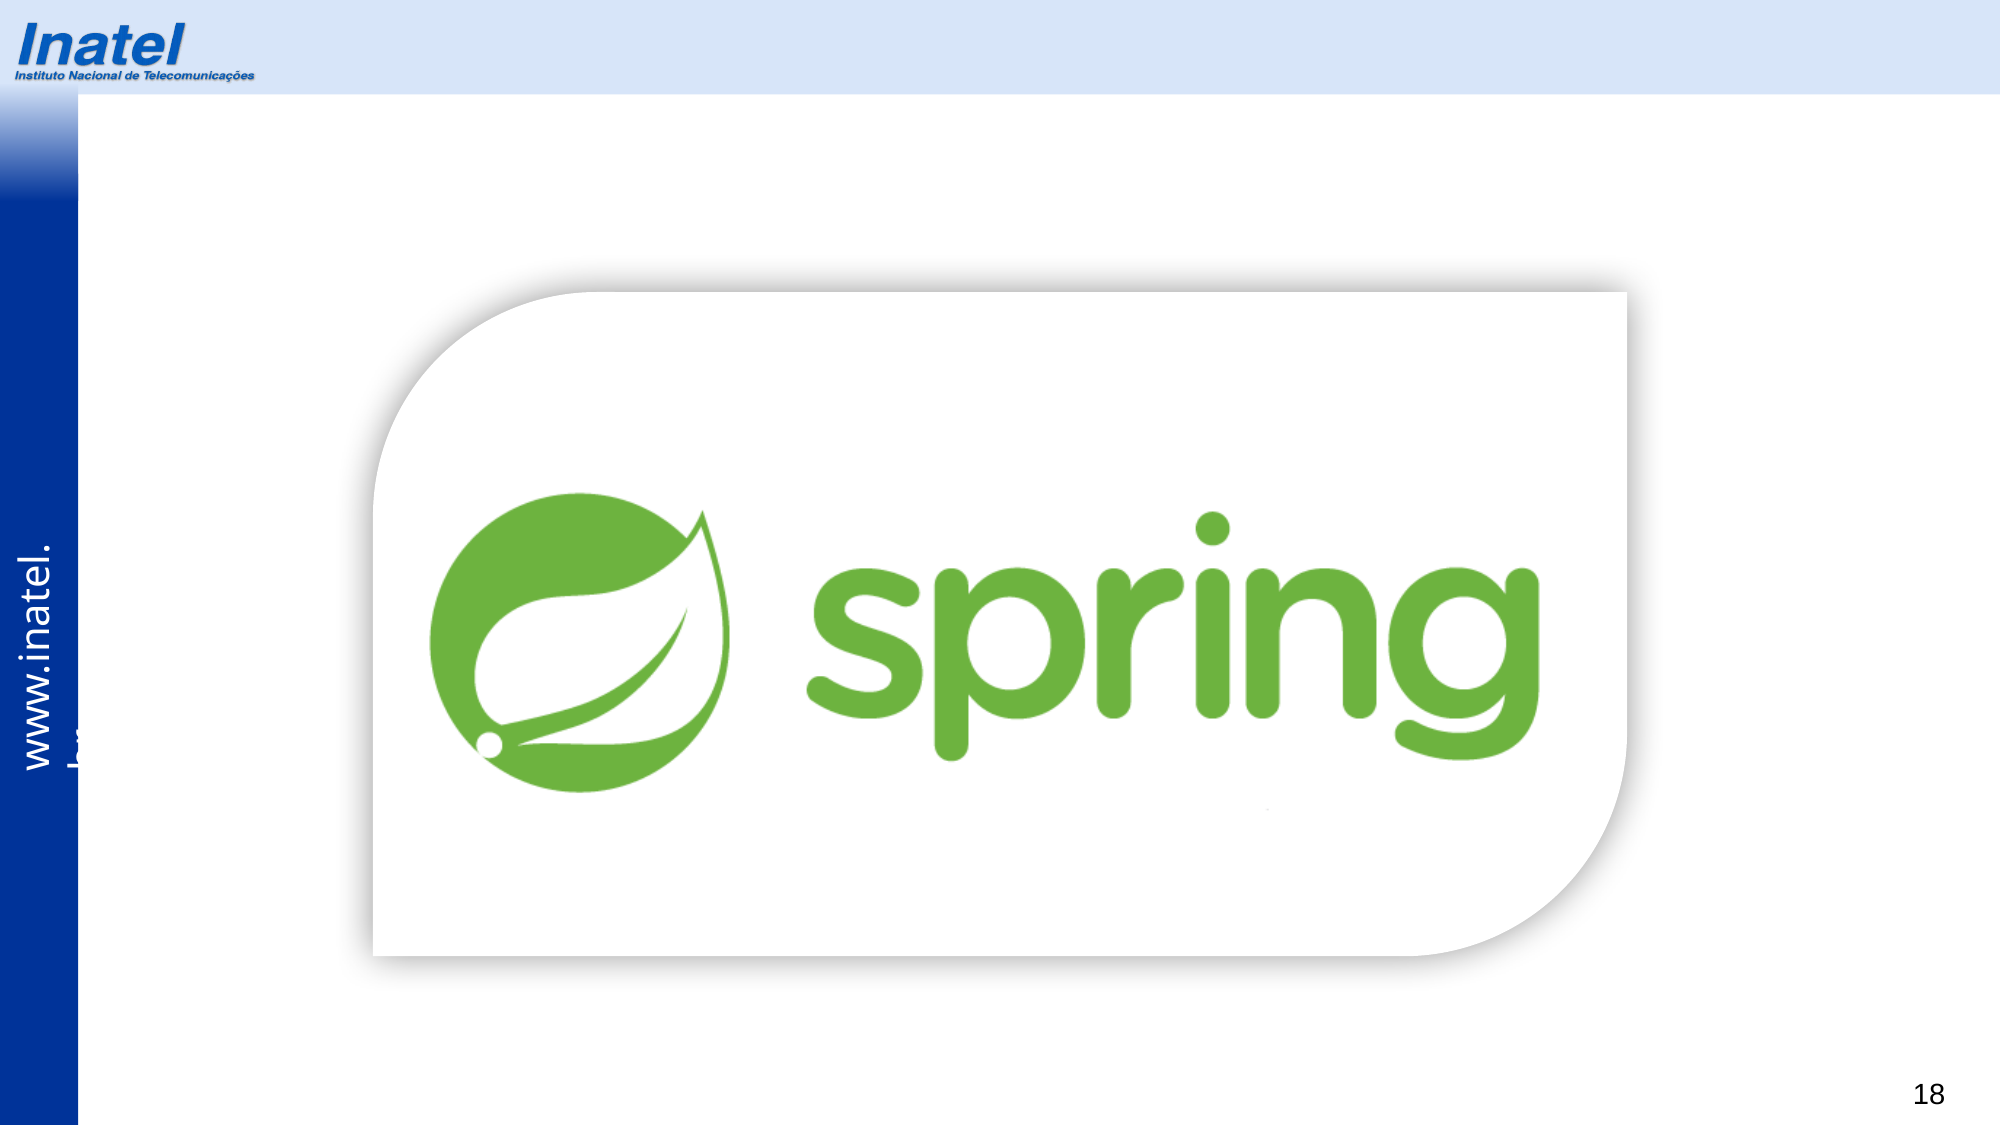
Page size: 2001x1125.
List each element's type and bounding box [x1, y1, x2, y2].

picture [380, 299, 1620, 949]
picture [12, 20, 258, 85]
